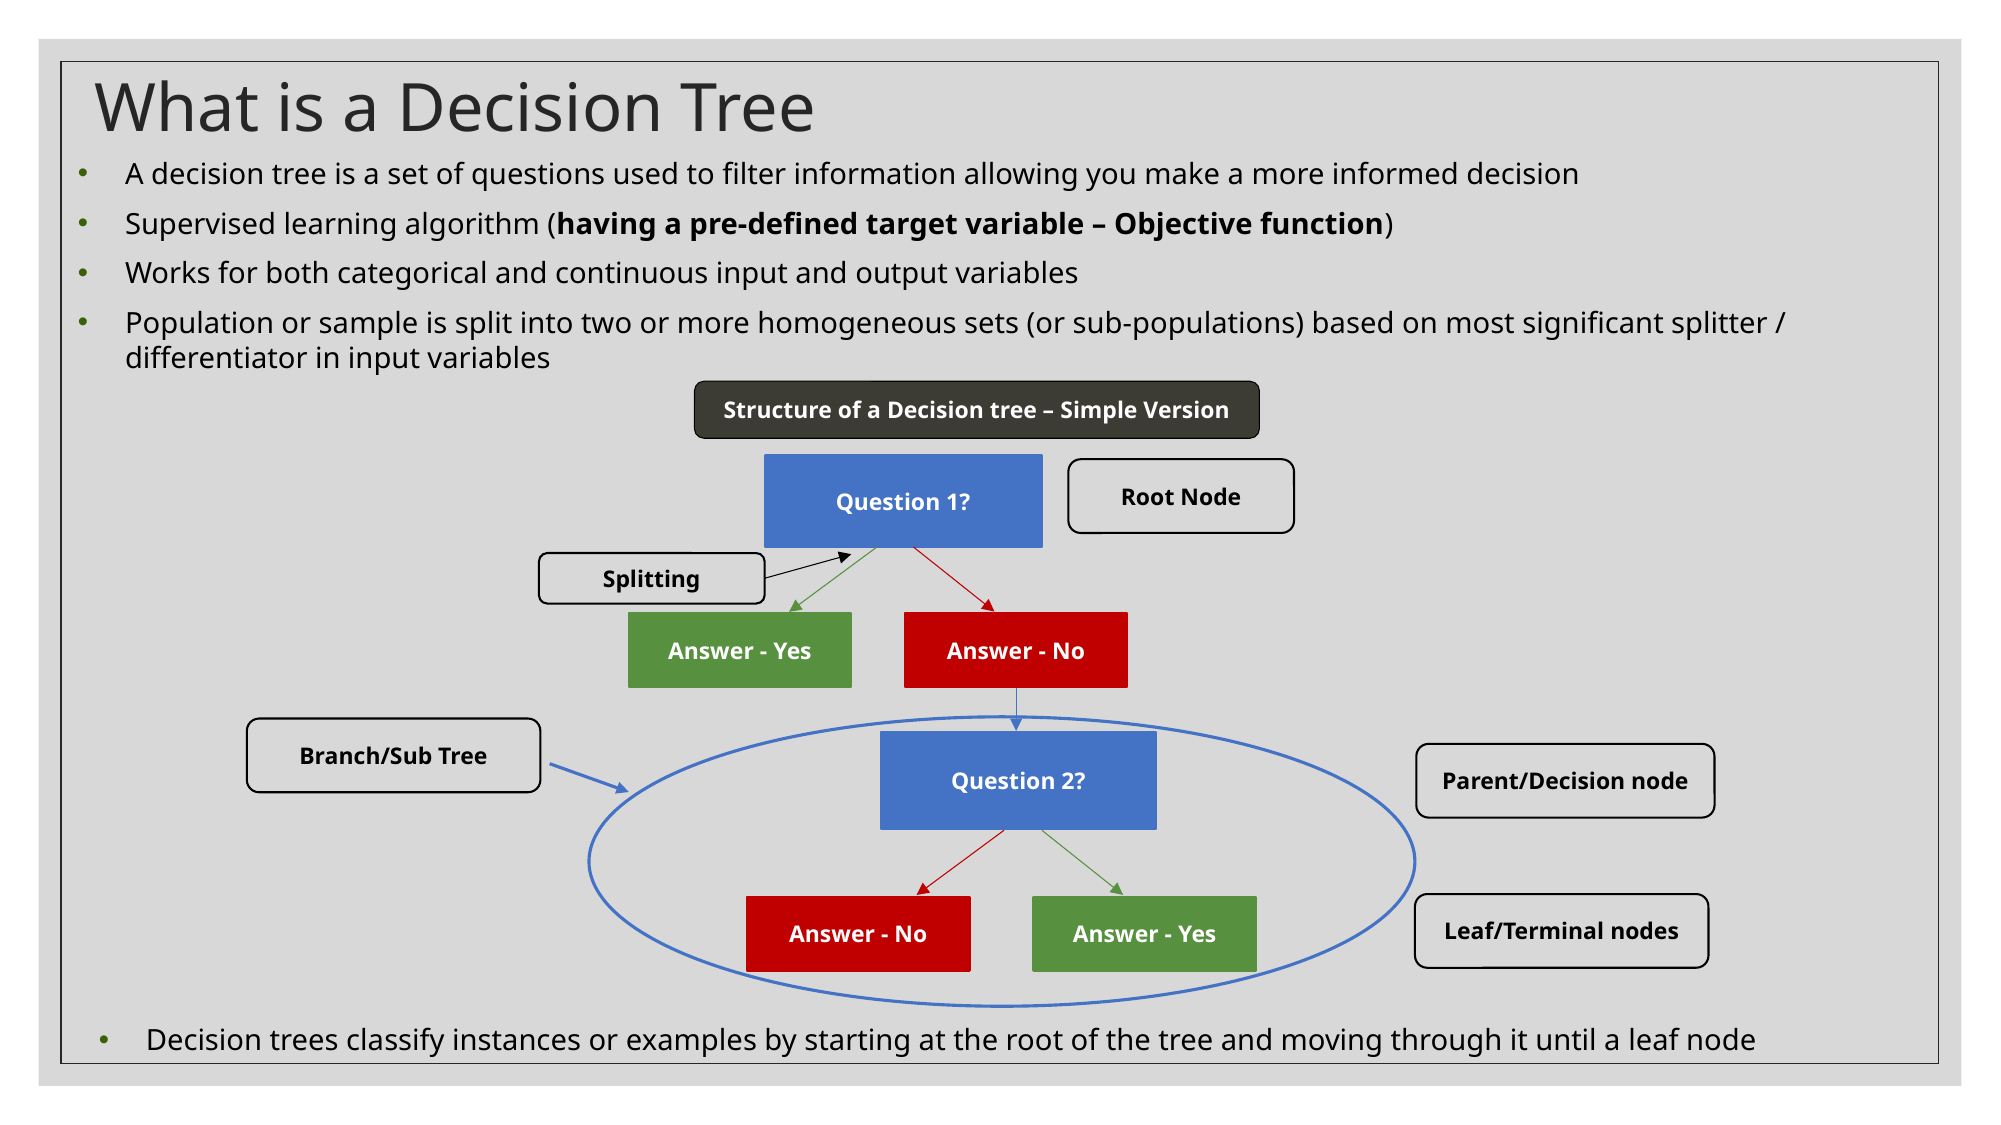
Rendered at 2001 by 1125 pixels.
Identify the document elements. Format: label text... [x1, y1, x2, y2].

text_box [246, 381, 1715, 1007]
text_box Decision trees classify instances or examples by starting at the root of the tree and moving through it until a leaf node [84, 1014, 1903, 1064]
text_box A decision tree is a set of questions used to filter information allowing you make a more informed decision Supervised learning algorithm (having a pre-defined target variable – Objective function) Works for both categorical and continuous input and output variables Population or sample is split into two or more homogeneous sets (or sub-populations) based on most significant splitter / differentiator in input variables [63, 147, 1937, 382]
title What is a Decision Tree [79, 66, 1730, 147]
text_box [764, 554, 852, 579]
